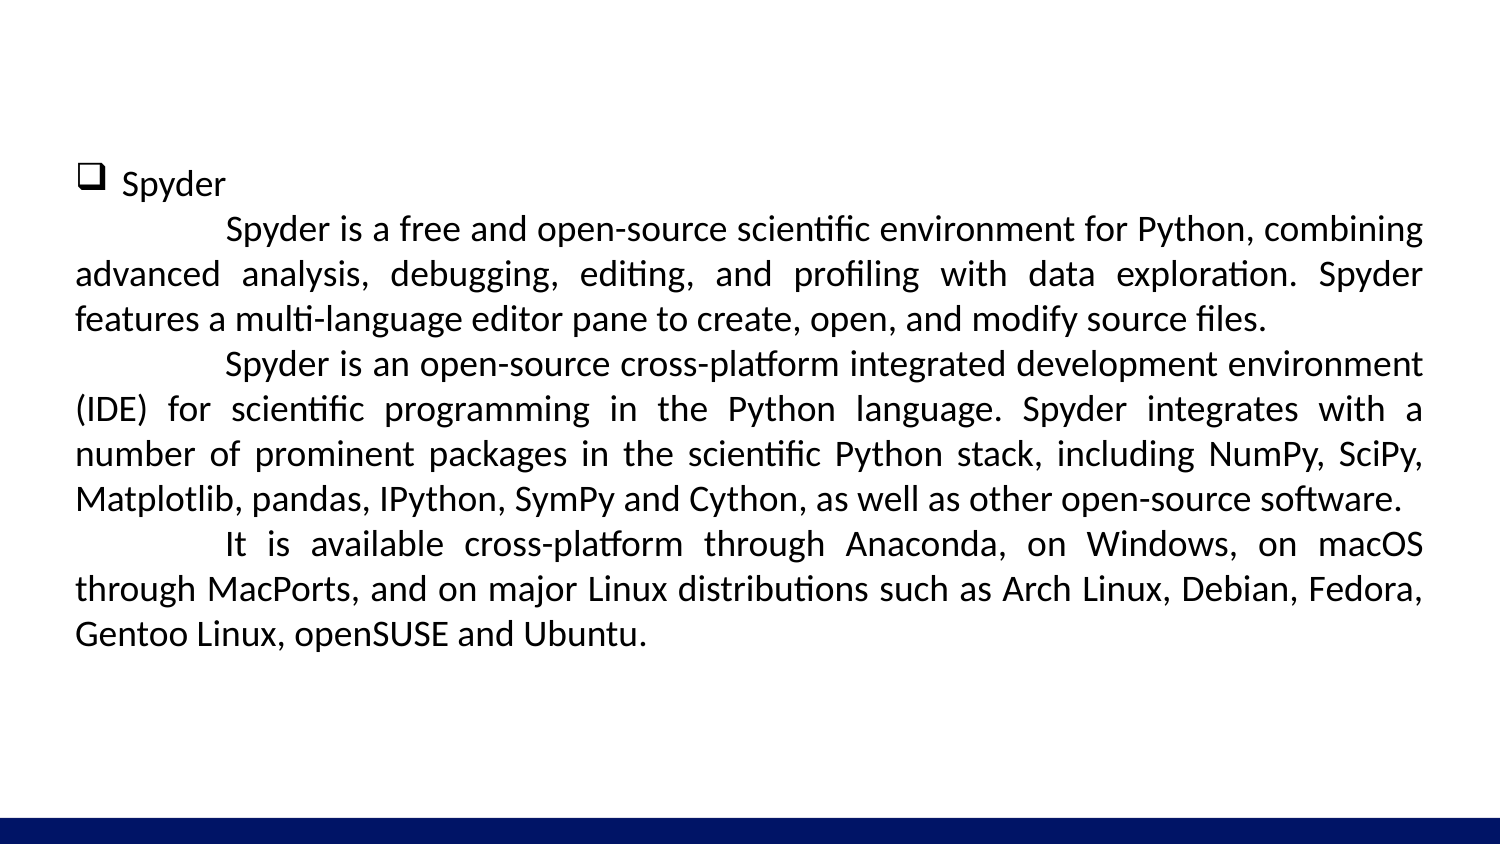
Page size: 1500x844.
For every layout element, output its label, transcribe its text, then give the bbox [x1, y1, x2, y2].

picture [0, 817, 1500, 844]
list Spyder Spyder is a free and open-source scientific environment for Python, combining advanced analysis, debugging, editing, and profiling with data exploration. Spyder features a multi-language editor pane to create, open, and modify source files. Spyder is an open-source cross-platform integrated development environment (IDE) for scientific programming in the Python language. Spyder integrates with a number of prominent packages in the scientific Python stack, including NumPy, SciPy, Matplotlib, pandas, IPython, SymPy and Cython, as well as other open-source software. It is available cross-platform through Anaconda, on Windows, on macOS through MacPorts, and on major Linux distributions such as Arch Linux, Debian, Fedora, Gentoo Linux, openSUSE and Ubuntu. [75, 159, 1425, 705]
